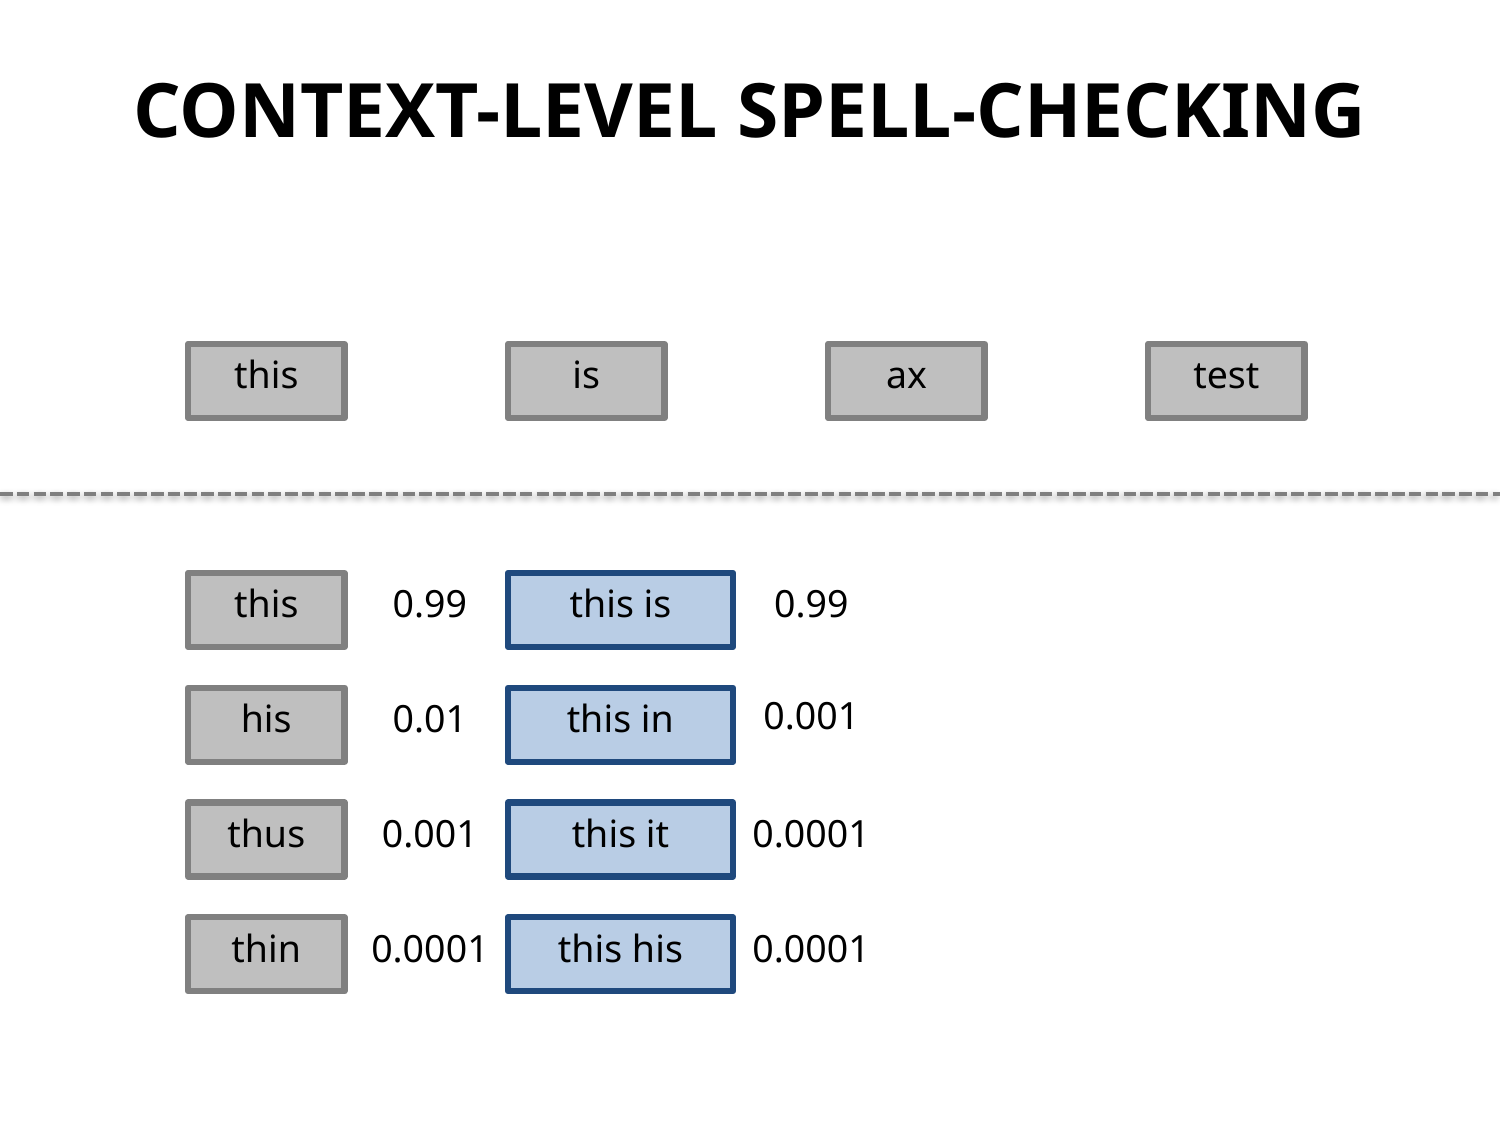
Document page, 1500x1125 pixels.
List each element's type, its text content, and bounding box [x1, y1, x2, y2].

text_box 0.99 [733, 572, 890, 647]
text_box 0.001 [351, 802, 509, 877]
text_box CONTEXT-LEVEL SPELL-CHECKING [0, 55, 1500, 160]
text_box test [1148, 343, 1305, 418]
text_box his [188, 687, 345, 762]
text_box 0.0001 [351, 917, 509, 992]
text_box thus [188, 802, 345, 877]
text_box 0.0001 [733, 917, 890, 992]
text_box ax [828, 343, 985, 418]
text_box 0.99 [351, 572, 509, 647]
text_box is [508, 343, 665, 418]
text_box 0.01 [351, 687, 509, 762]
text_box this [188, 343, 345, 418]
text_box 0.001 [733, 685, 890, 760]
text_box this his [509, 917, 733, 992]
text_box thin [188, 917, 345, 992]
text_box this is [509, 572, 733, 647]
text_box this in [509, 687, 733, 762]
text_box this it [509, 802, 733, 877]
text_box this [188, 572, 345, 647]
text_box 0.0001 [733, 802, 890, 877]
